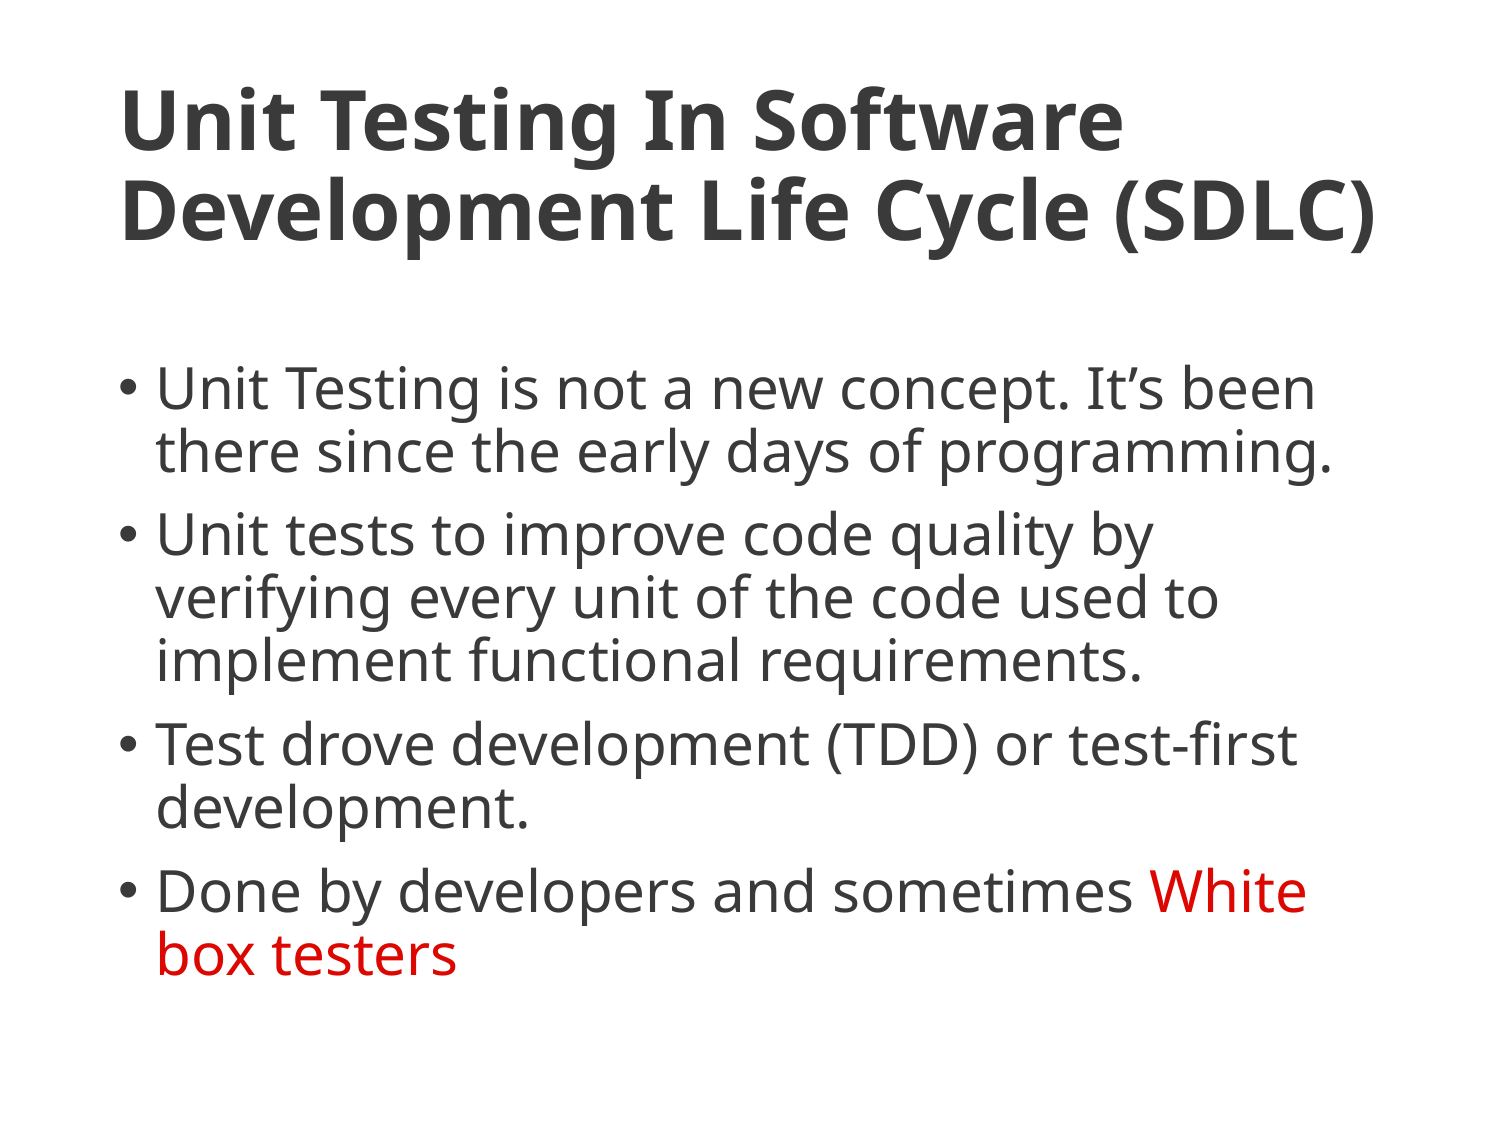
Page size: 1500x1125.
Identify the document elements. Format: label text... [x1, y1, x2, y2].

list Unit Testing is not a new concept. It’s been there since the early days of programming. Unit tests to improve code quality by verifying every unit of the code used to implement functional requirements. Test drove development (TDD) or test-first development. Done by developers and sometimes White box testers [103, 351, 1397, 1066]
title Unit Testing In Software Development Life Cycle (SDLC) [103, 59, 1397, 278]
